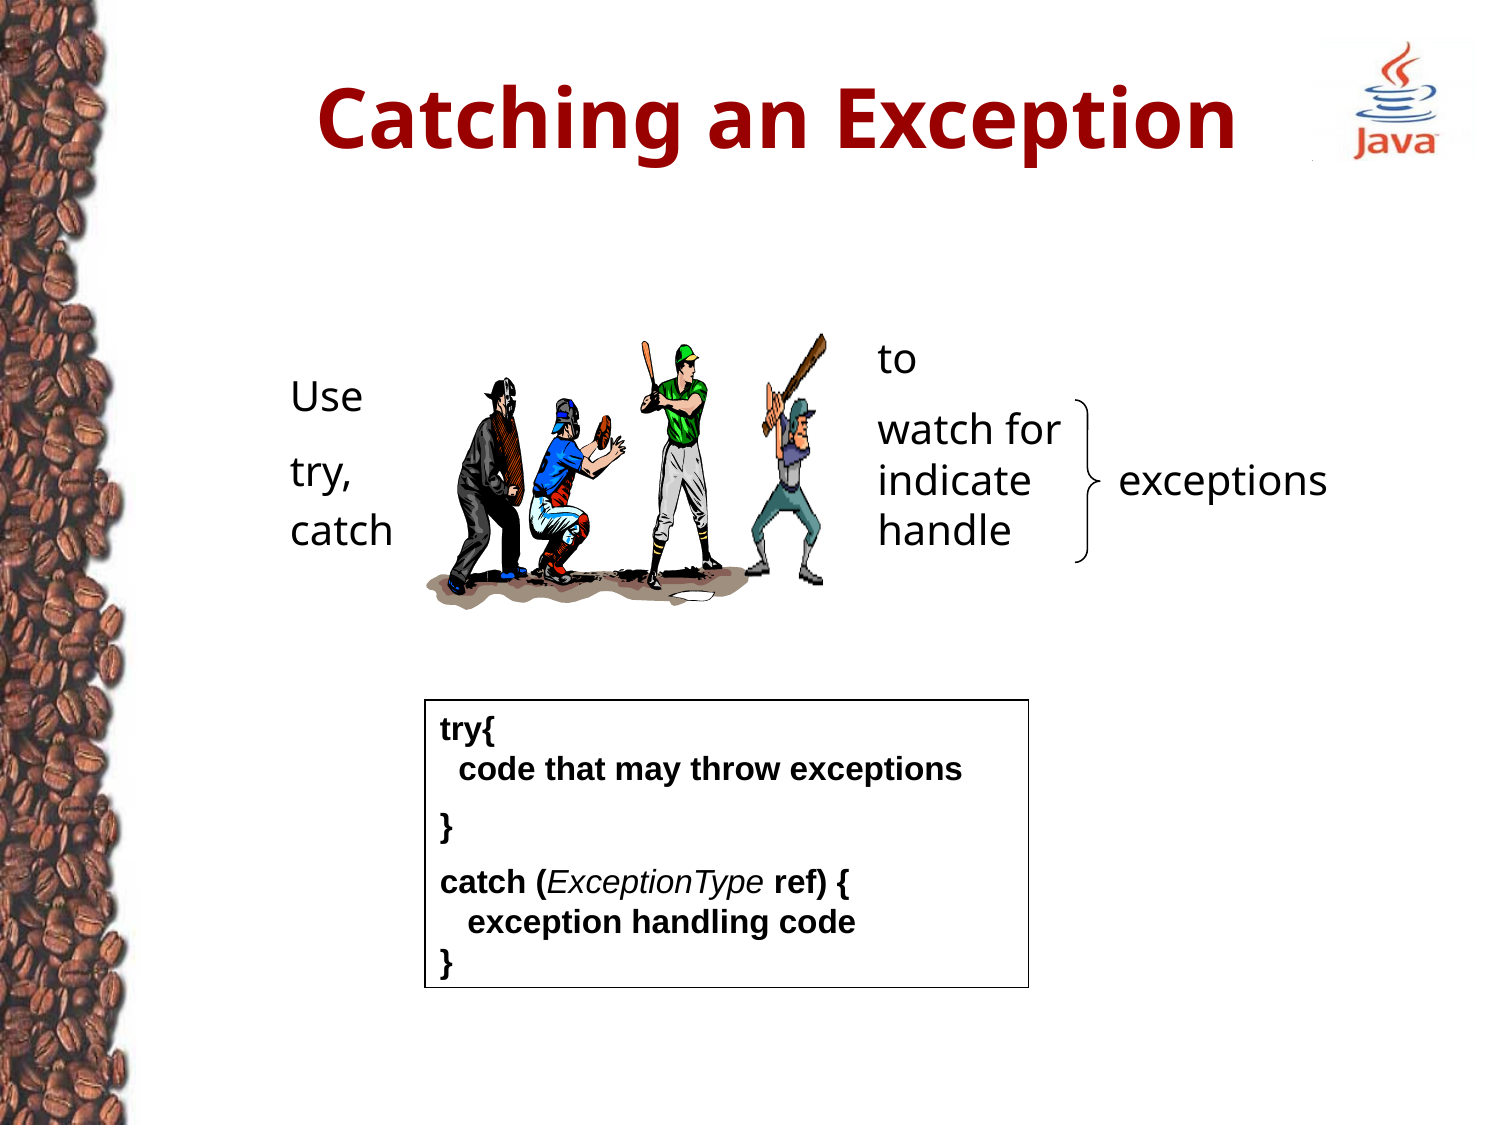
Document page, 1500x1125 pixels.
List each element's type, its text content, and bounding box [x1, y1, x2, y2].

picture [0, 0, 141, 1125]
text_box [1074, 399, 1100, 563]
picture [1312, 37, 1475, 161]
title Catching an Exception [277, 30, 1278, 219]
text_box try{ code that may throw exceptions } catch (ExceptionType ref) { exception handling code } [424, 699, 1029, 988]
text_box to watch for indicate exceptions handle [921, 324, 1425, 561]
text_box Use try, catch [274, 362, 419, 563]
picture [424, 290, 917, 612]
